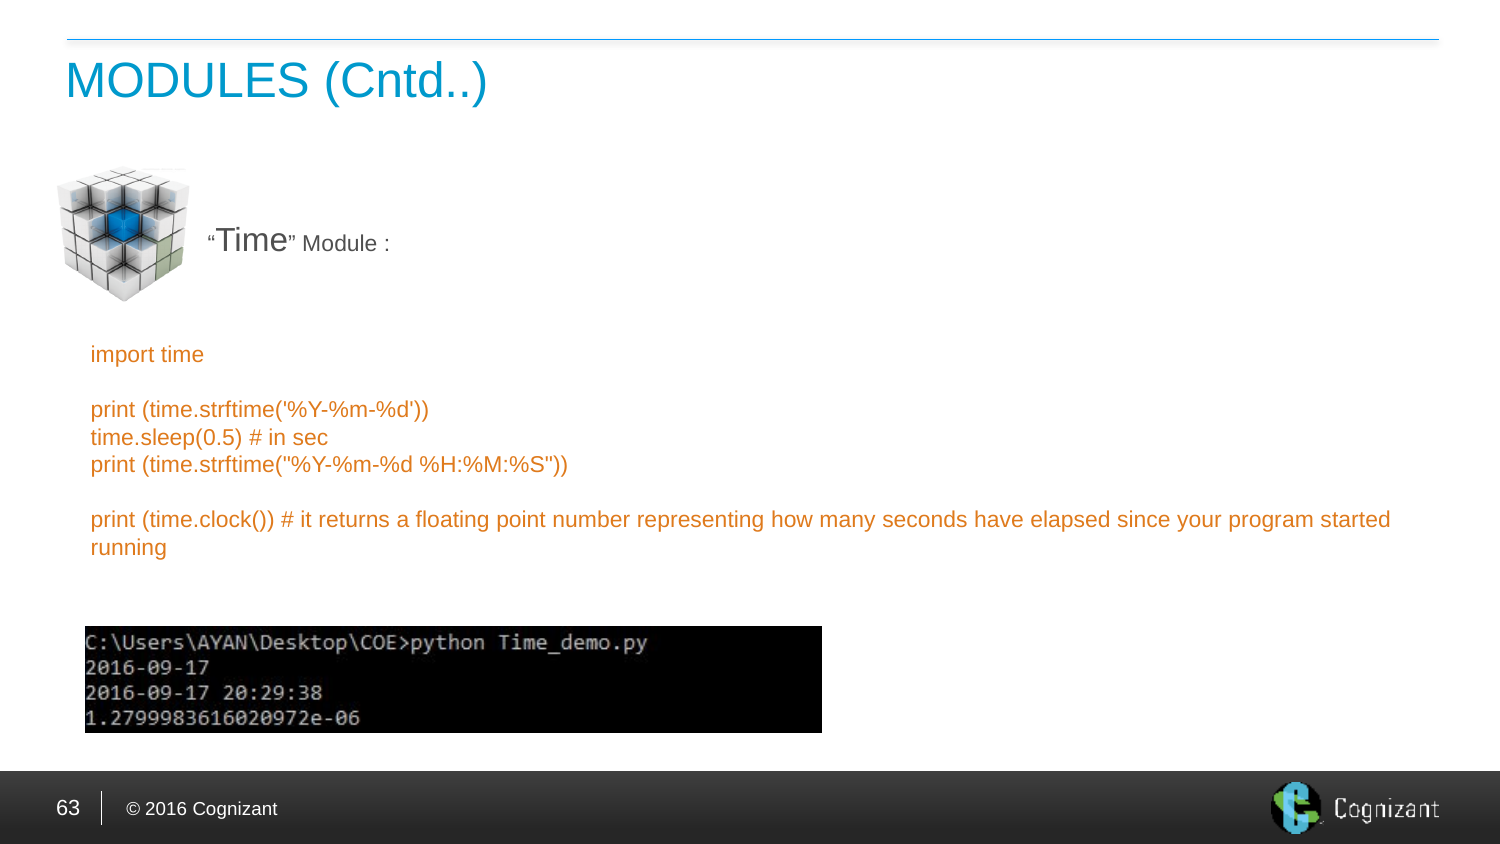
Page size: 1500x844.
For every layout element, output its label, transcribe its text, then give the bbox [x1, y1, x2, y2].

slide_number 63 [6, 775, 95, 838]
picture [1271, 782, 1439, 834]
picture [84, 626, 822, 734]
picture [49, 165, 190, 303]
text_box “Time” Module : [194, 190, 1382, 266]
text_box import time print (time.strftime('%Y-%m-%d')) time.sleep(0.5) # in sec print (time.strftime("%Y-%m-%d %H:%M:%S")) print (time.clock()) # it returns a floating point number representing how many seconds have elapsed since your program started running [75, 332, 1475, 567]
title MODULES (Cntd..) [49, 40, 1439, 116]
